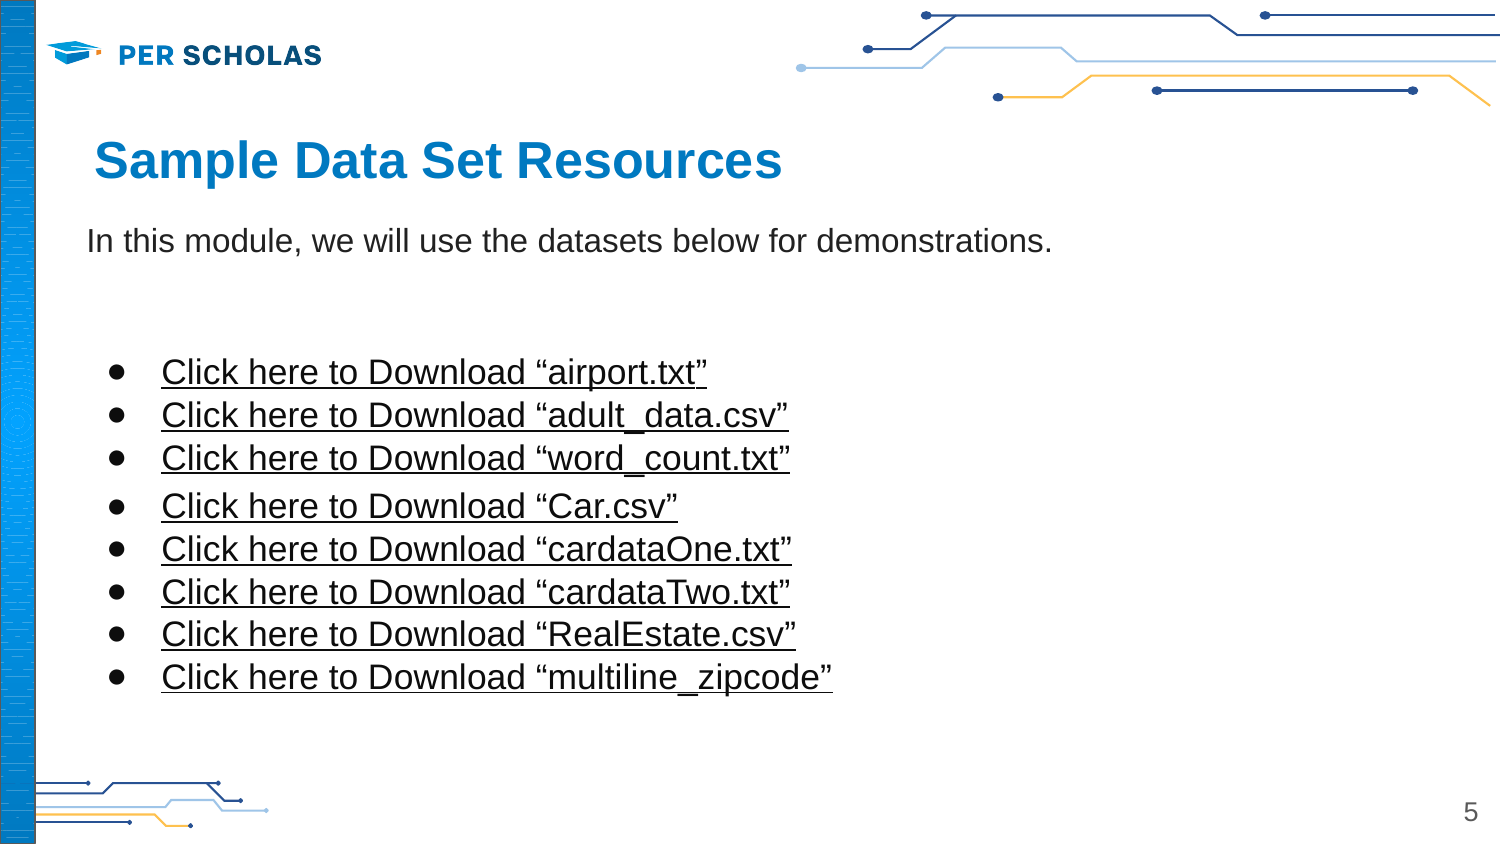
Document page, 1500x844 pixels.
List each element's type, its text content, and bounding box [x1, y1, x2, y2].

slide_number ‹#› [1403, 779, 1494, 844]
title Sample Data Set Resources [79, 110, 1478, 205]
picture [36, 17, 339, 83]
list In this module, we will use the datasets below for demonstrations. Click here to Download “airport.txt” Click here to Download “adult_data.csv” Click here to Download “word_count.txt” Click here to Download “Car.csv” Click here to Download “cardataOne.txt” Click here to Download “cardataTwo.txt” Click here to Download “RealEstate.csv” Click here to Download “multiline_zipcode” [71, 204, 1469, 766]
